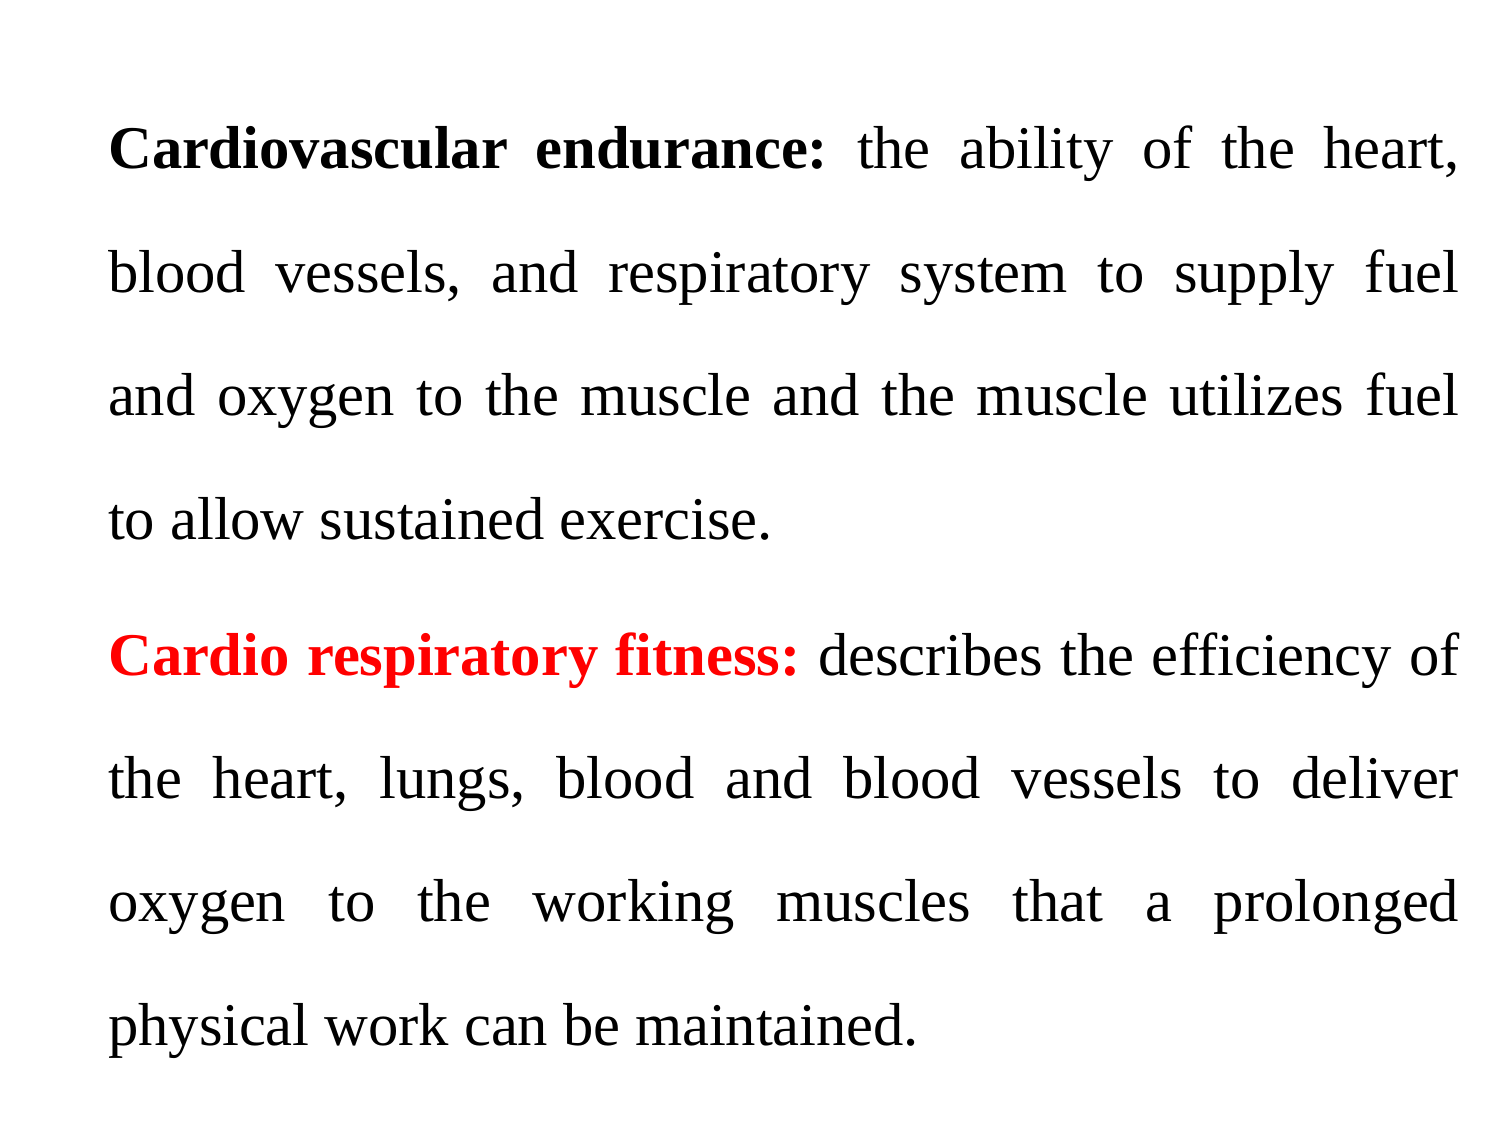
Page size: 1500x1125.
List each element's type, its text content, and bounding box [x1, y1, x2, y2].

list Cardiovascular endurance: the ability of the heart, blood vessels, and respiratory system to supply fuel and oxygen to the muscle and the muscle utilizes fuel to allow sustained exercise. Cardio respiratory fitness: describes the efficiency of the heart, lungs, blood and blood vessels to deliver oxygen to the working muscles that a prolonged physical work can be maintained. [24, 50, 1475, 1075]
